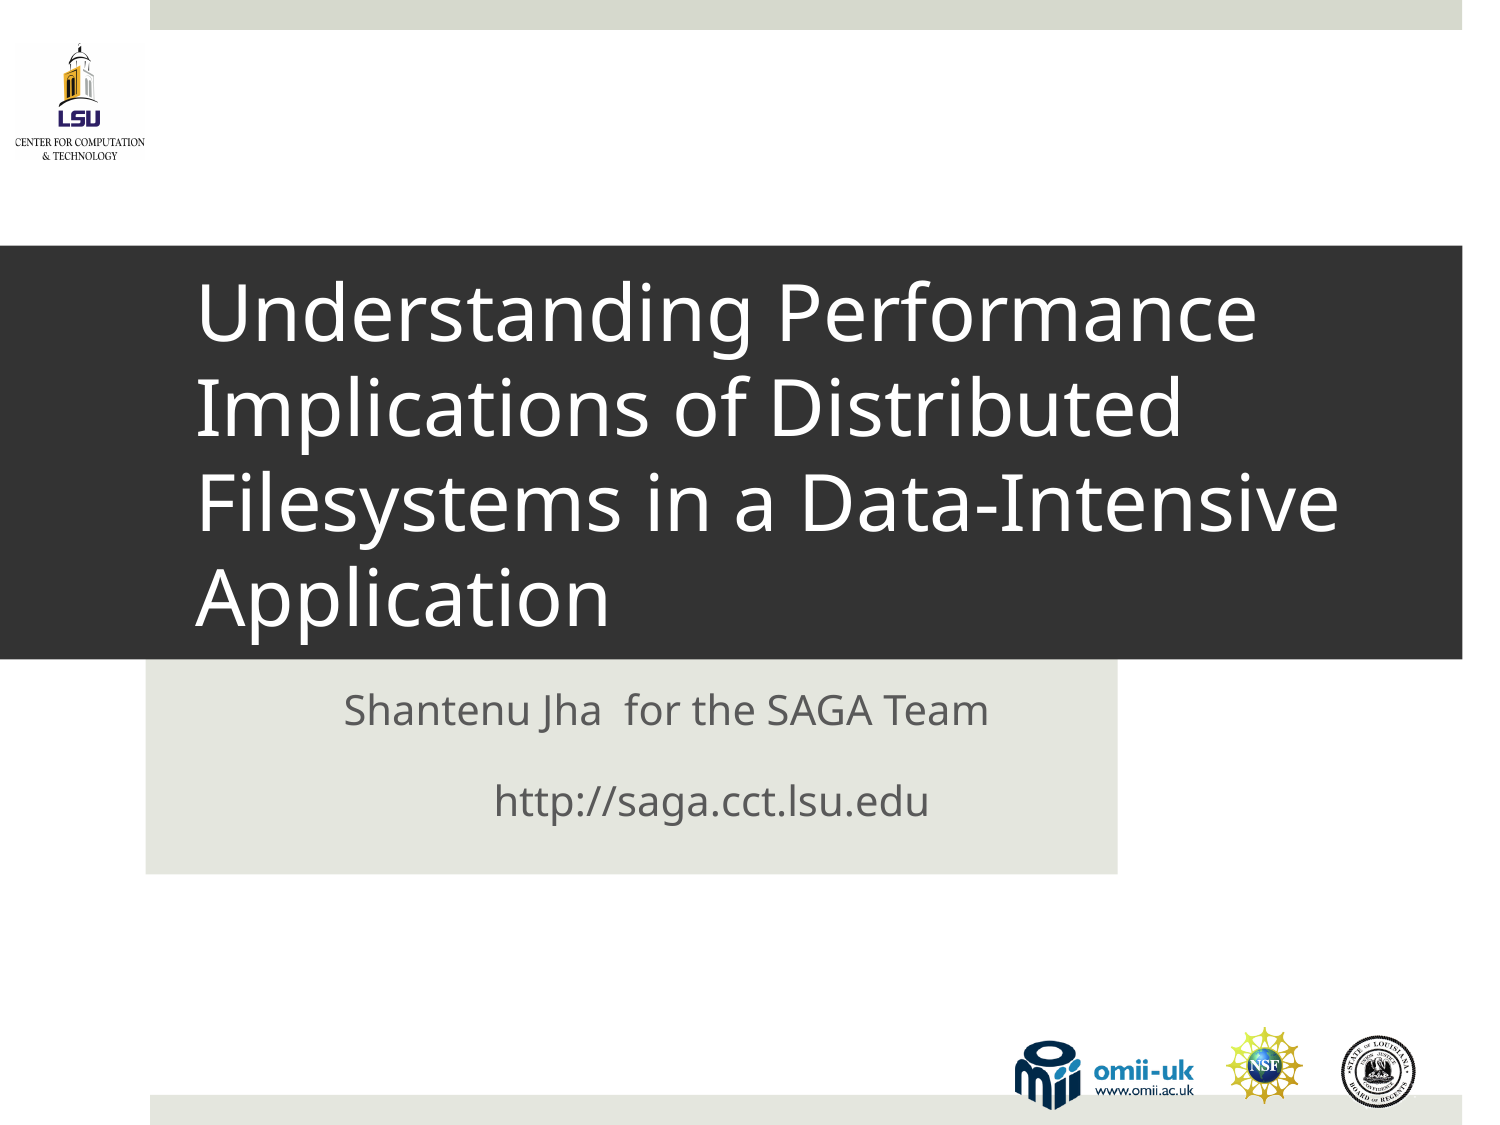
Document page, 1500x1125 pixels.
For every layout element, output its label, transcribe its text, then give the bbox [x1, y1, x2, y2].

picture [1226, 1027, 1304, 1105]
picture [15, 43, 145, 160]
title Understanding Performance Implications of Distributed Filesystems in a Data-Intensive Application [0, 245, 1463, 660]
picture [1015, 1040, 1194, 1111]
picture [1338, 1033, 1417, 1111]
subtitle Shantenu Jha for the SAGA Team http://saga.cct.lsu.edu [145, 660, 1118, 875]
